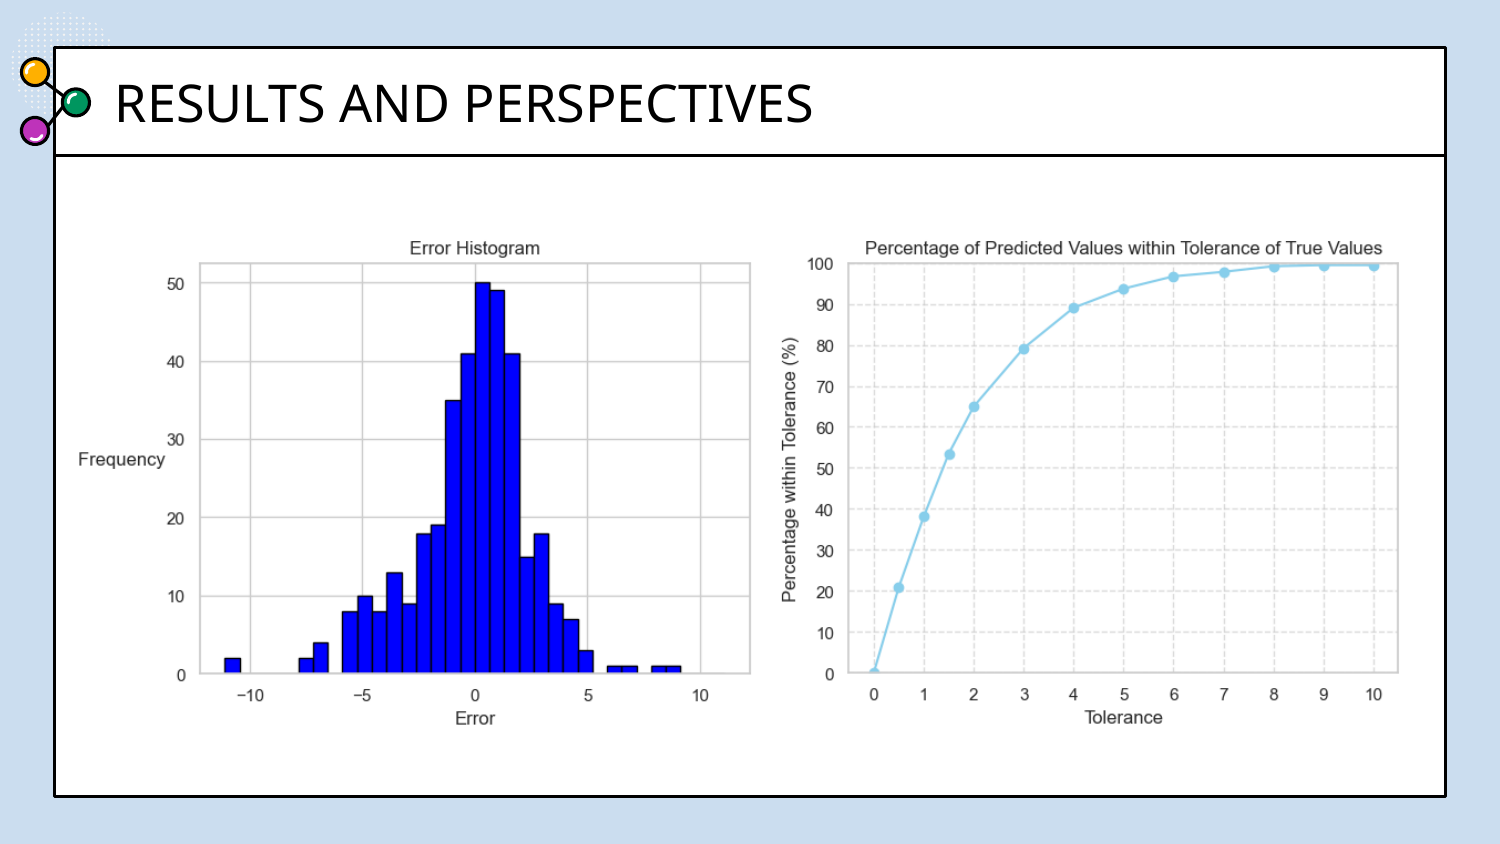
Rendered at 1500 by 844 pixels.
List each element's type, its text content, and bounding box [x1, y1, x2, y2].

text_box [16, 58, 95, 149]
picture [66, 230, 760, 738]
title RESULTS AND PERSPECTIVES [53, 46, 1447, 157]
picture [771, 230, 1409, 737]
